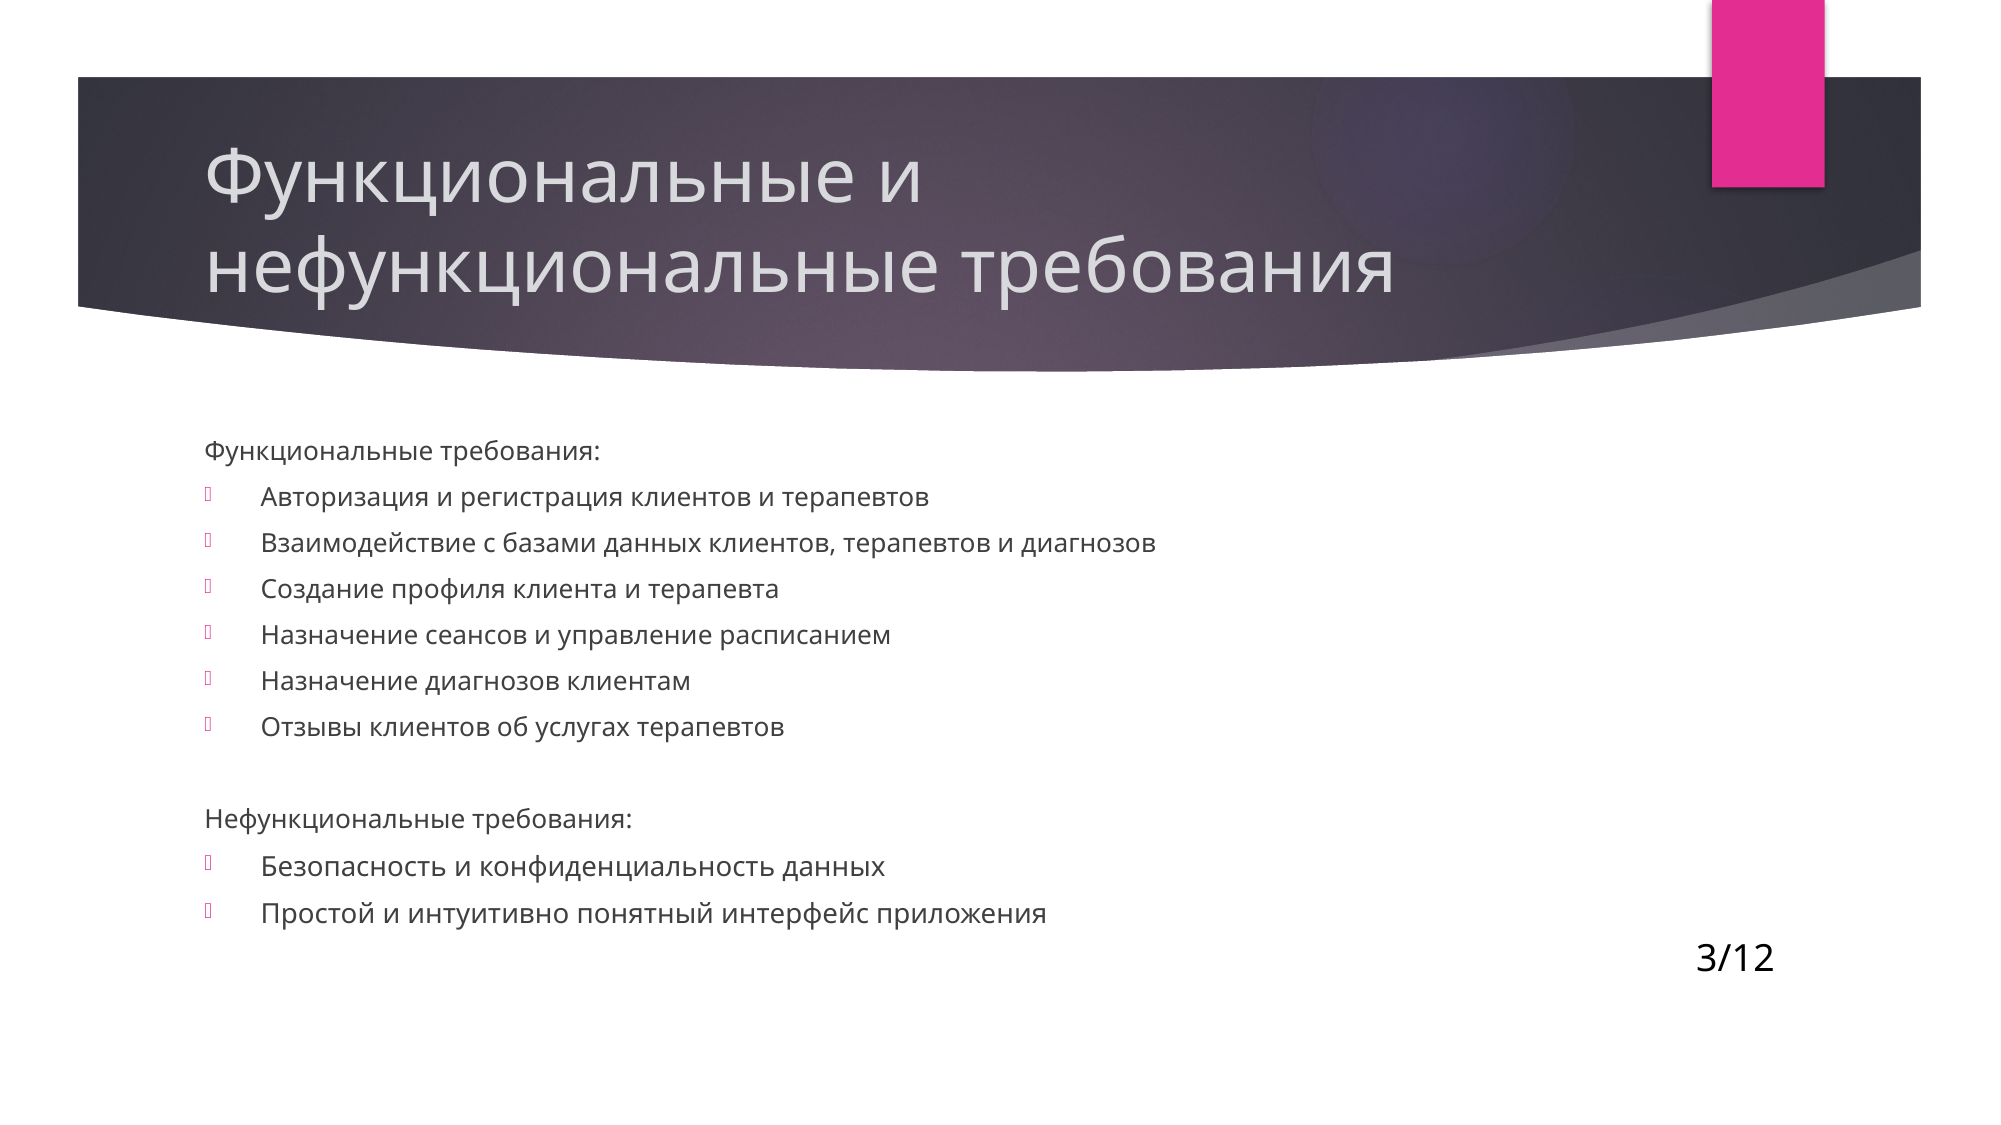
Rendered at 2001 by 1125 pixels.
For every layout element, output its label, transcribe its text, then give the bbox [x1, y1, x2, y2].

list Функциональные требования: Авторизация и регистрация клиентов и терапевтов Взаимодействие с базами данных клиентов, терапевтов и диагнозов Создание профиля клиента и терапевта Назначение сеансов и управление расписанием Назначение диагнозов клиентам Отзывы клиентов об услугах терапевтов Нефункциональные требования: Безопасность и конфиденциальность данных Простой и интуитивно понятный интерфейс приложения [189, 427, 1638, 988]
text_box 3/12 [1681, 926, 1887, 986]
title Функциональные и нефункциональные требования [189, 159, 1627, 276]
